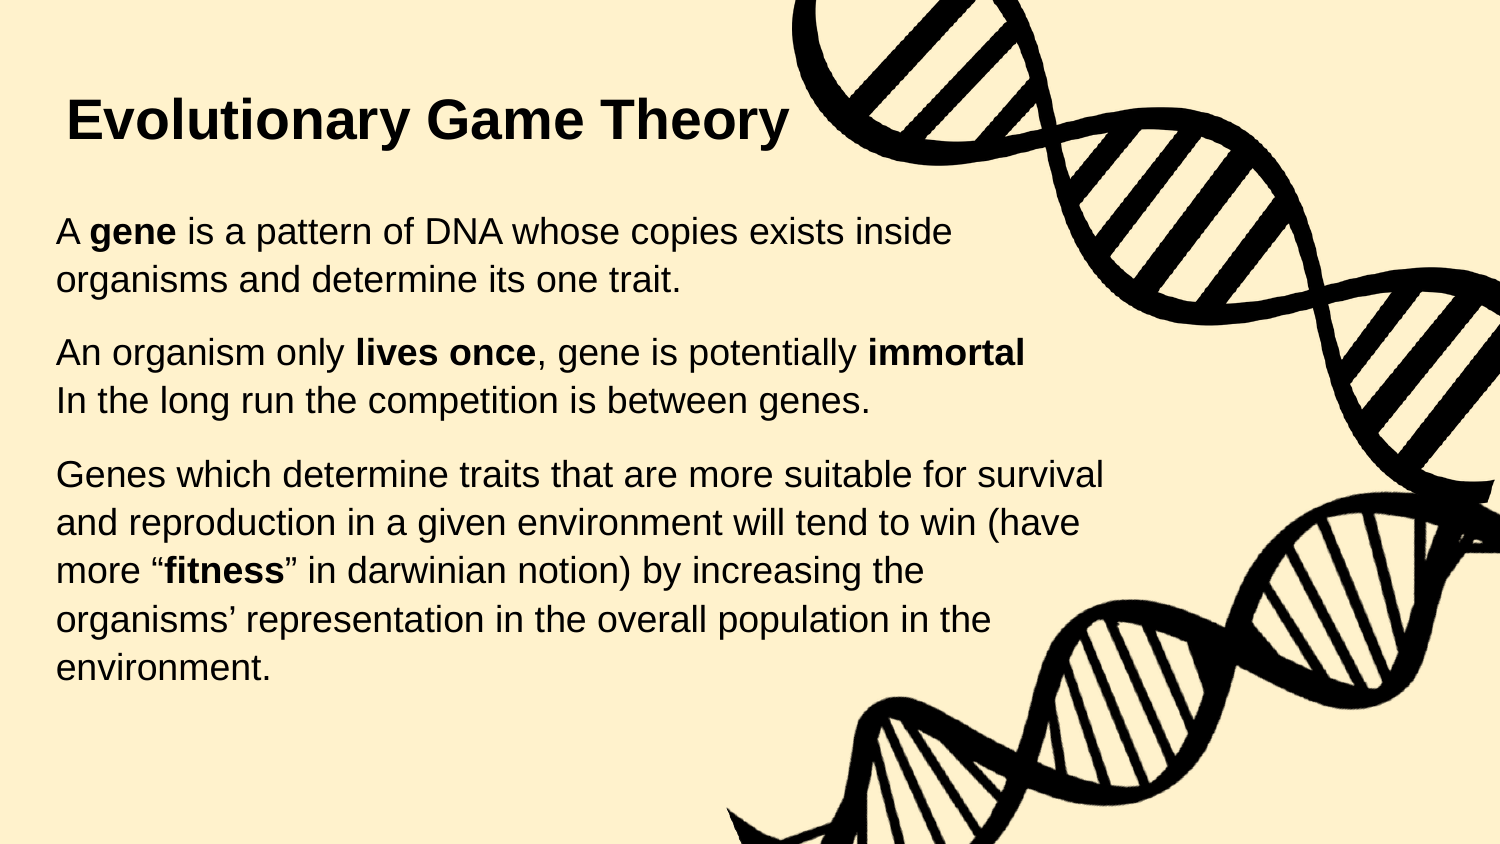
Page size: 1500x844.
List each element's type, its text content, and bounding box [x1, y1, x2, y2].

picture [667, 0, 1500, 844]
title Evolutionary Game Theory [51, 72, 786, 167]
list A gene is a pattern of DNA whose copies exists inside organisms and determine its one trait. An organism only lives once, gene is potentially immortal In the long run the competition is between genes. Genes which determine traits that are more suitable for survival and reproduction in a given environment will tend to win (have more “fitness” in darwinian notion) by increasing the organisms’ representation in the overall population in the environment. [40, 189, 920, 750]
